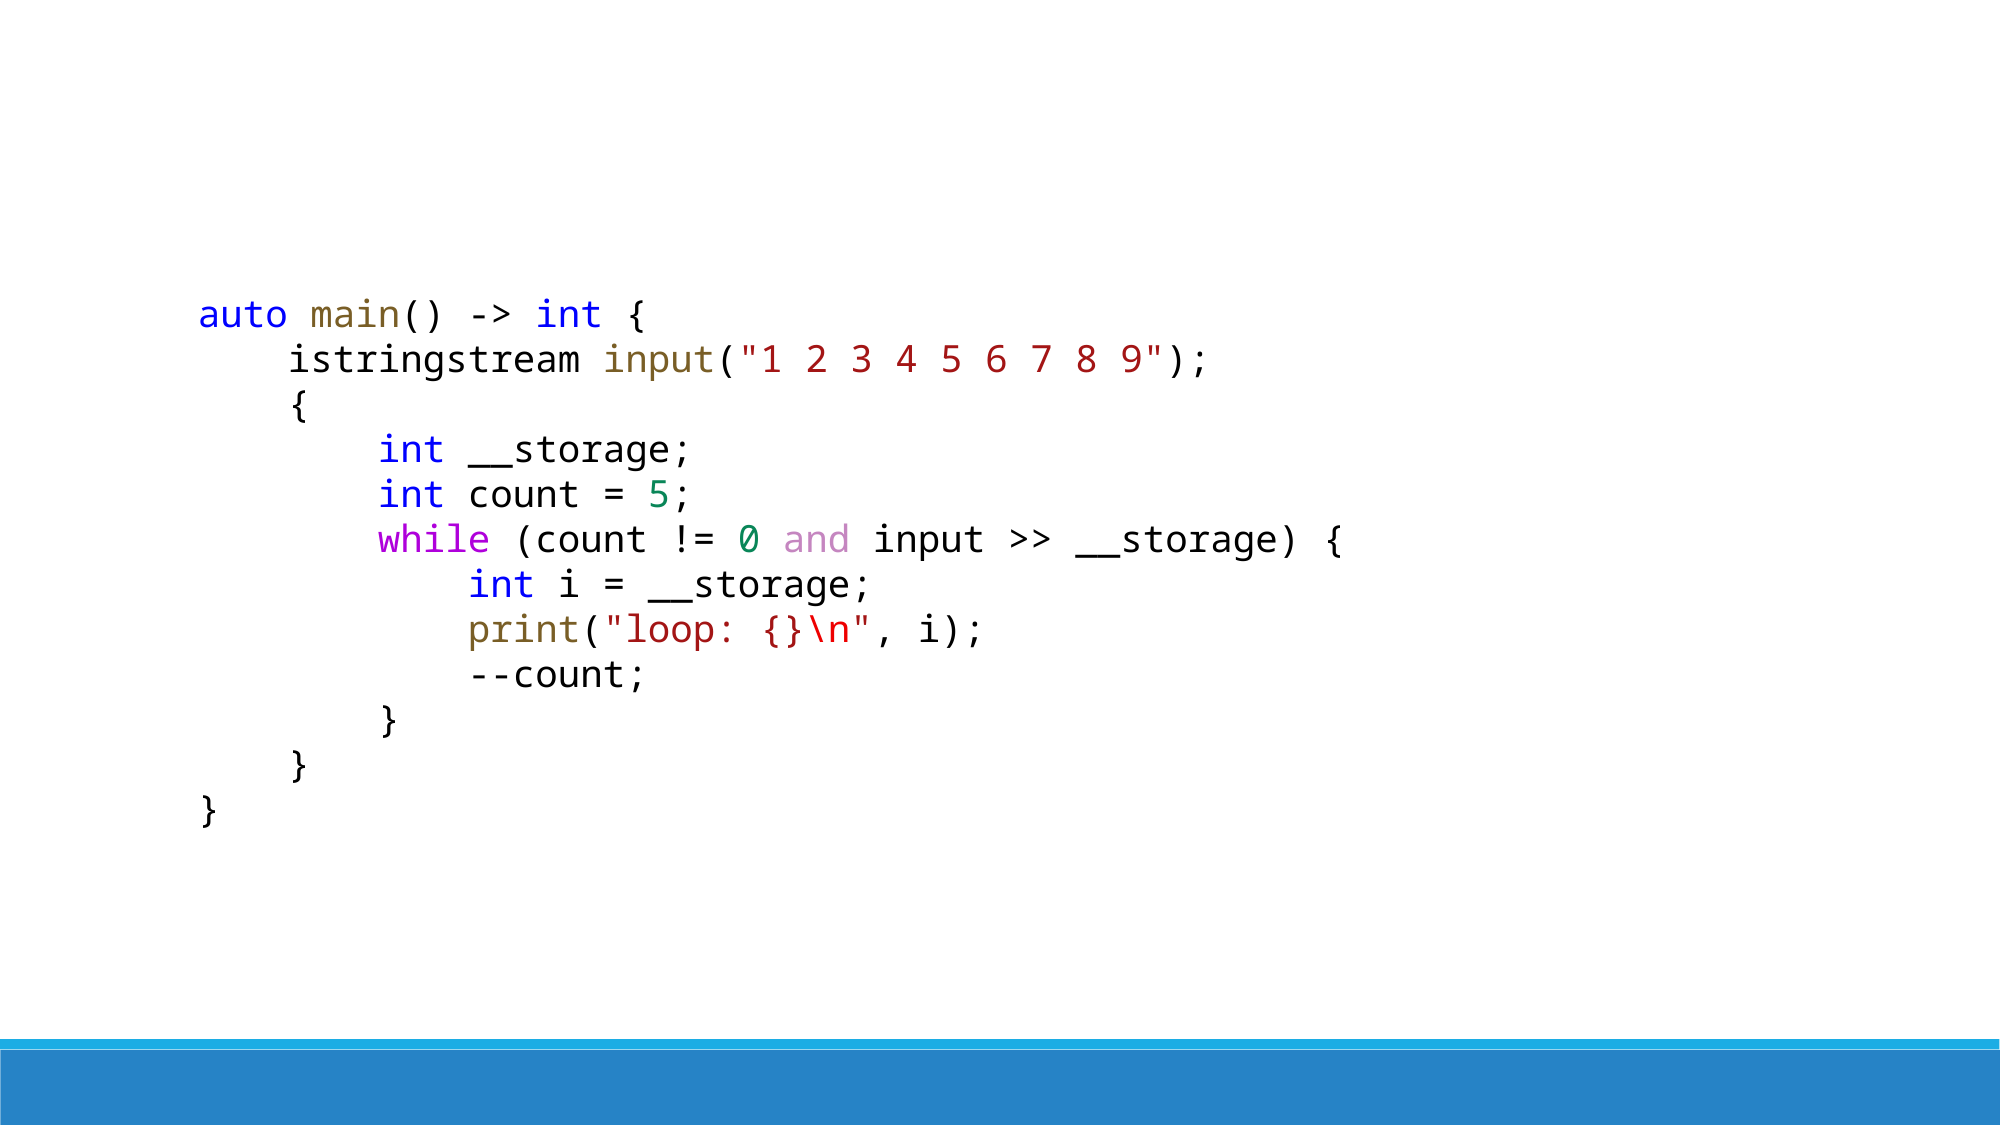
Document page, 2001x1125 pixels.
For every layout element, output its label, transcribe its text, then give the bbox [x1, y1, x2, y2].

text_box auto main() -> int { istringstream input("1 2 3 4 5 6 7 8 9"); { int __storage; int count = 5; while (count != 0 and input >> __storage) { int i = __storage; print("loop: {}\n", i); --count; } } } [183, 282, 1361, 837]
